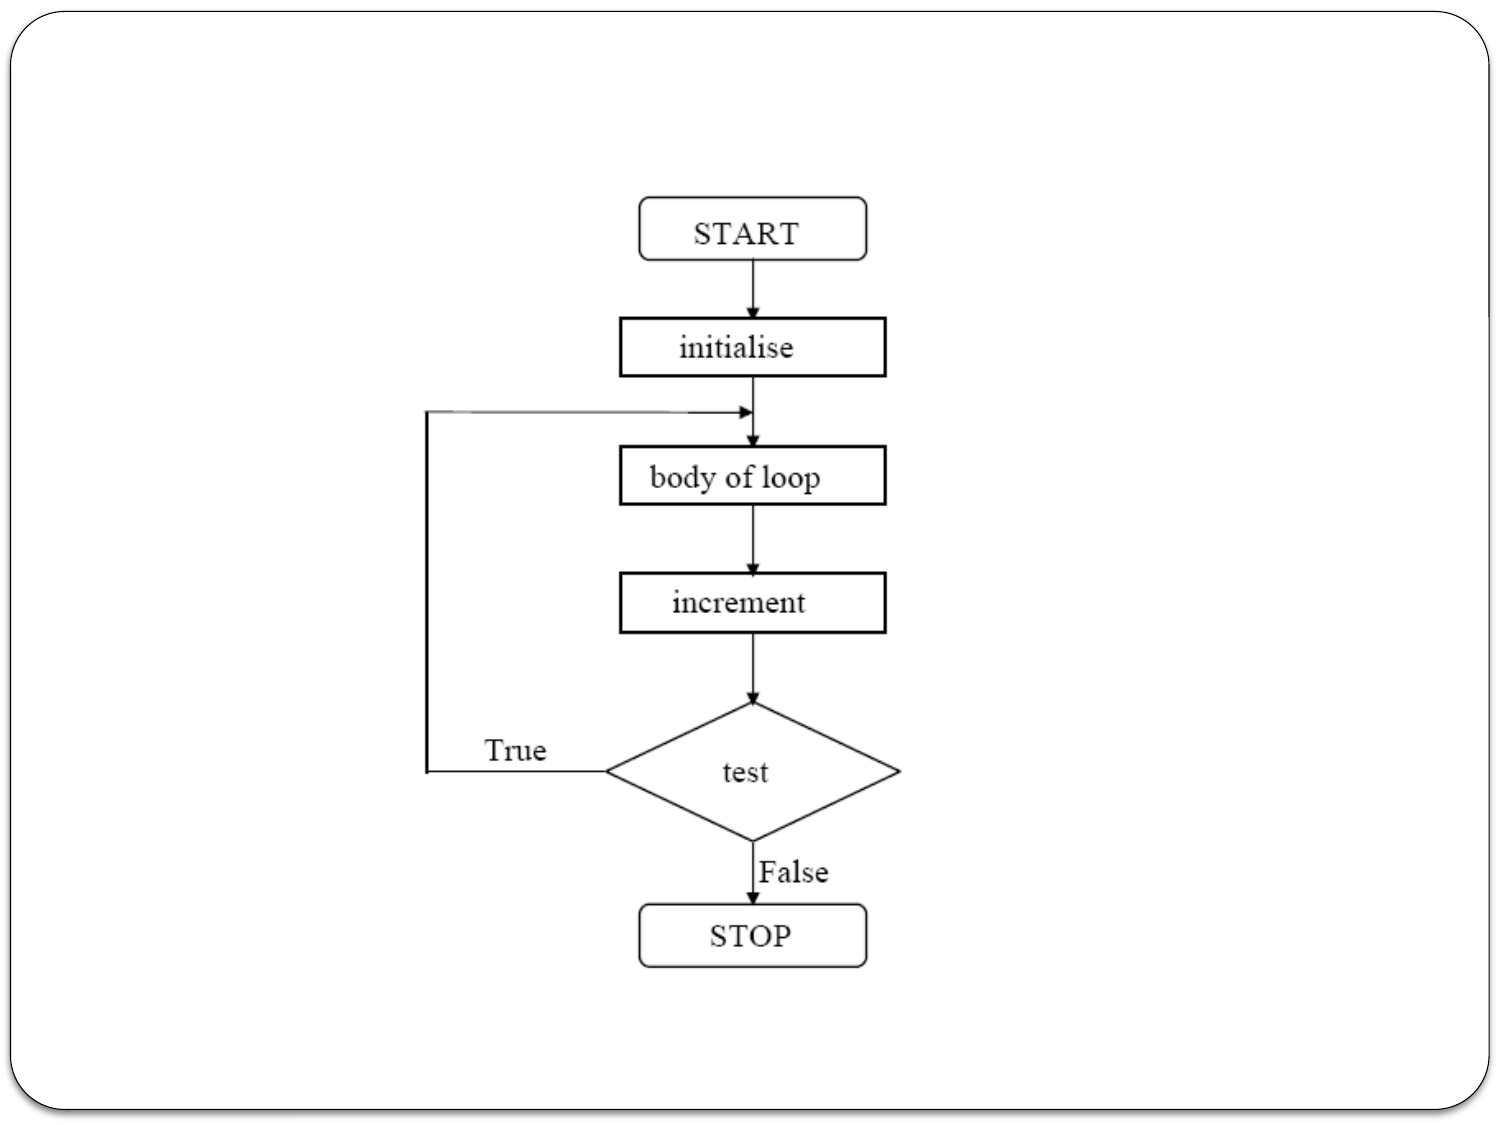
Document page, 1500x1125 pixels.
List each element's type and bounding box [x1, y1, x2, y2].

list [344, 187, 1179, 988]
